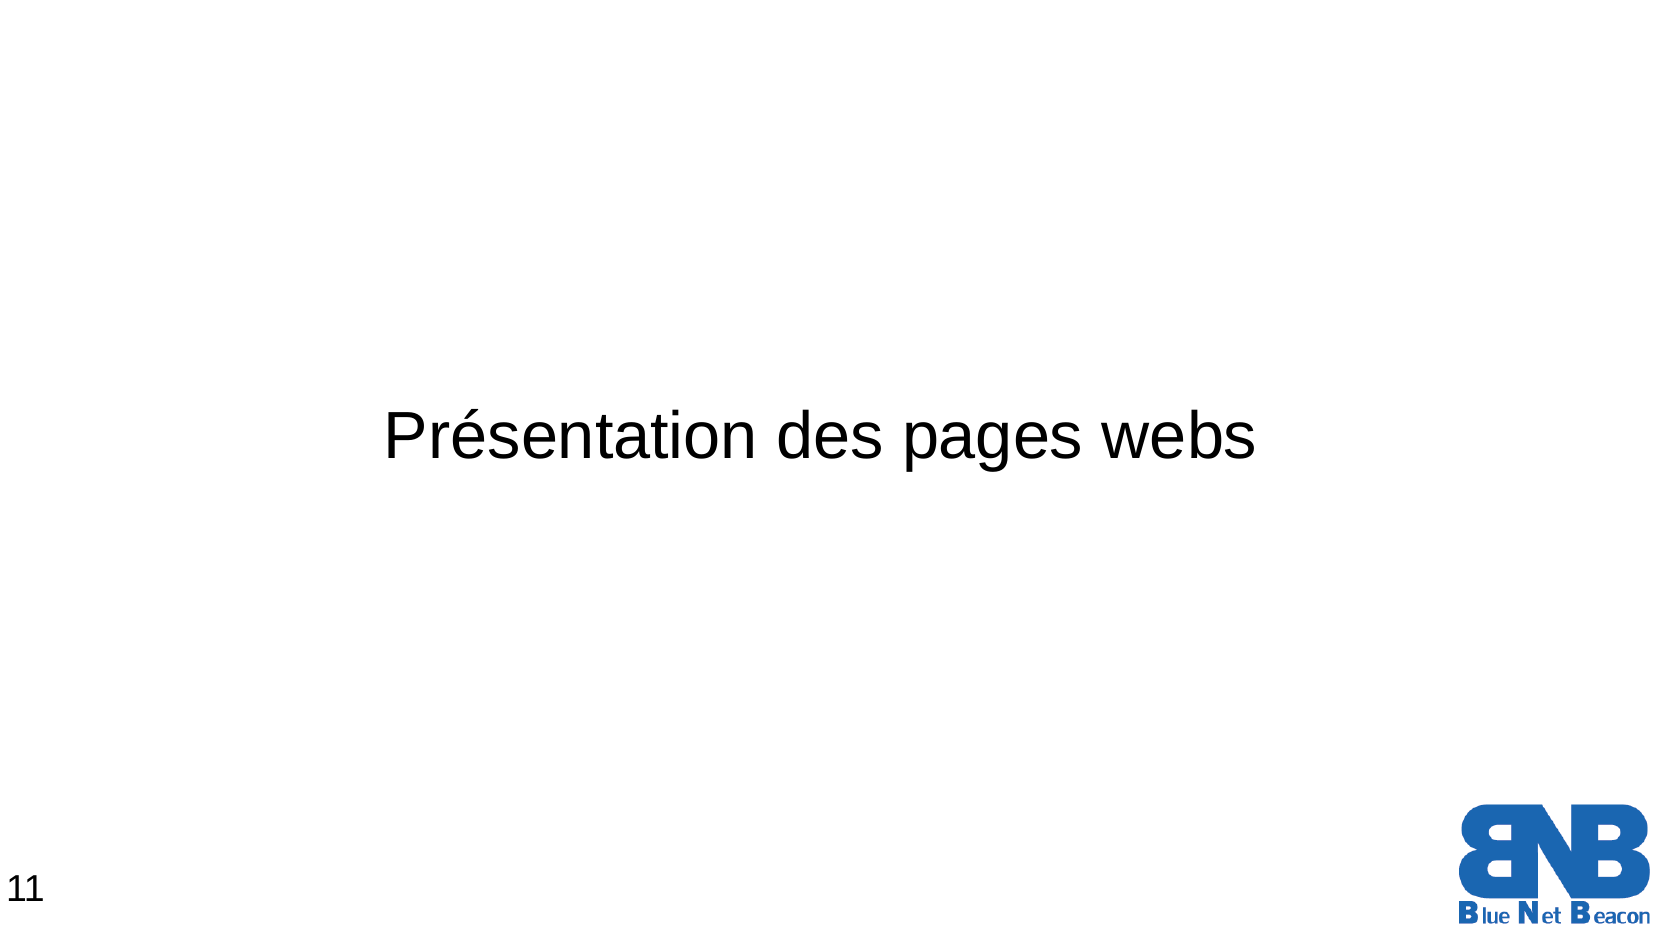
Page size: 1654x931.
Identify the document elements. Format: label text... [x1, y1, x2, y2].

text_box Présentation des pages webs [76, 354, 1565, 510]
picture [1459, 796, 1650, 931]
text_box ‹#› [0, 856, 620, 927]
